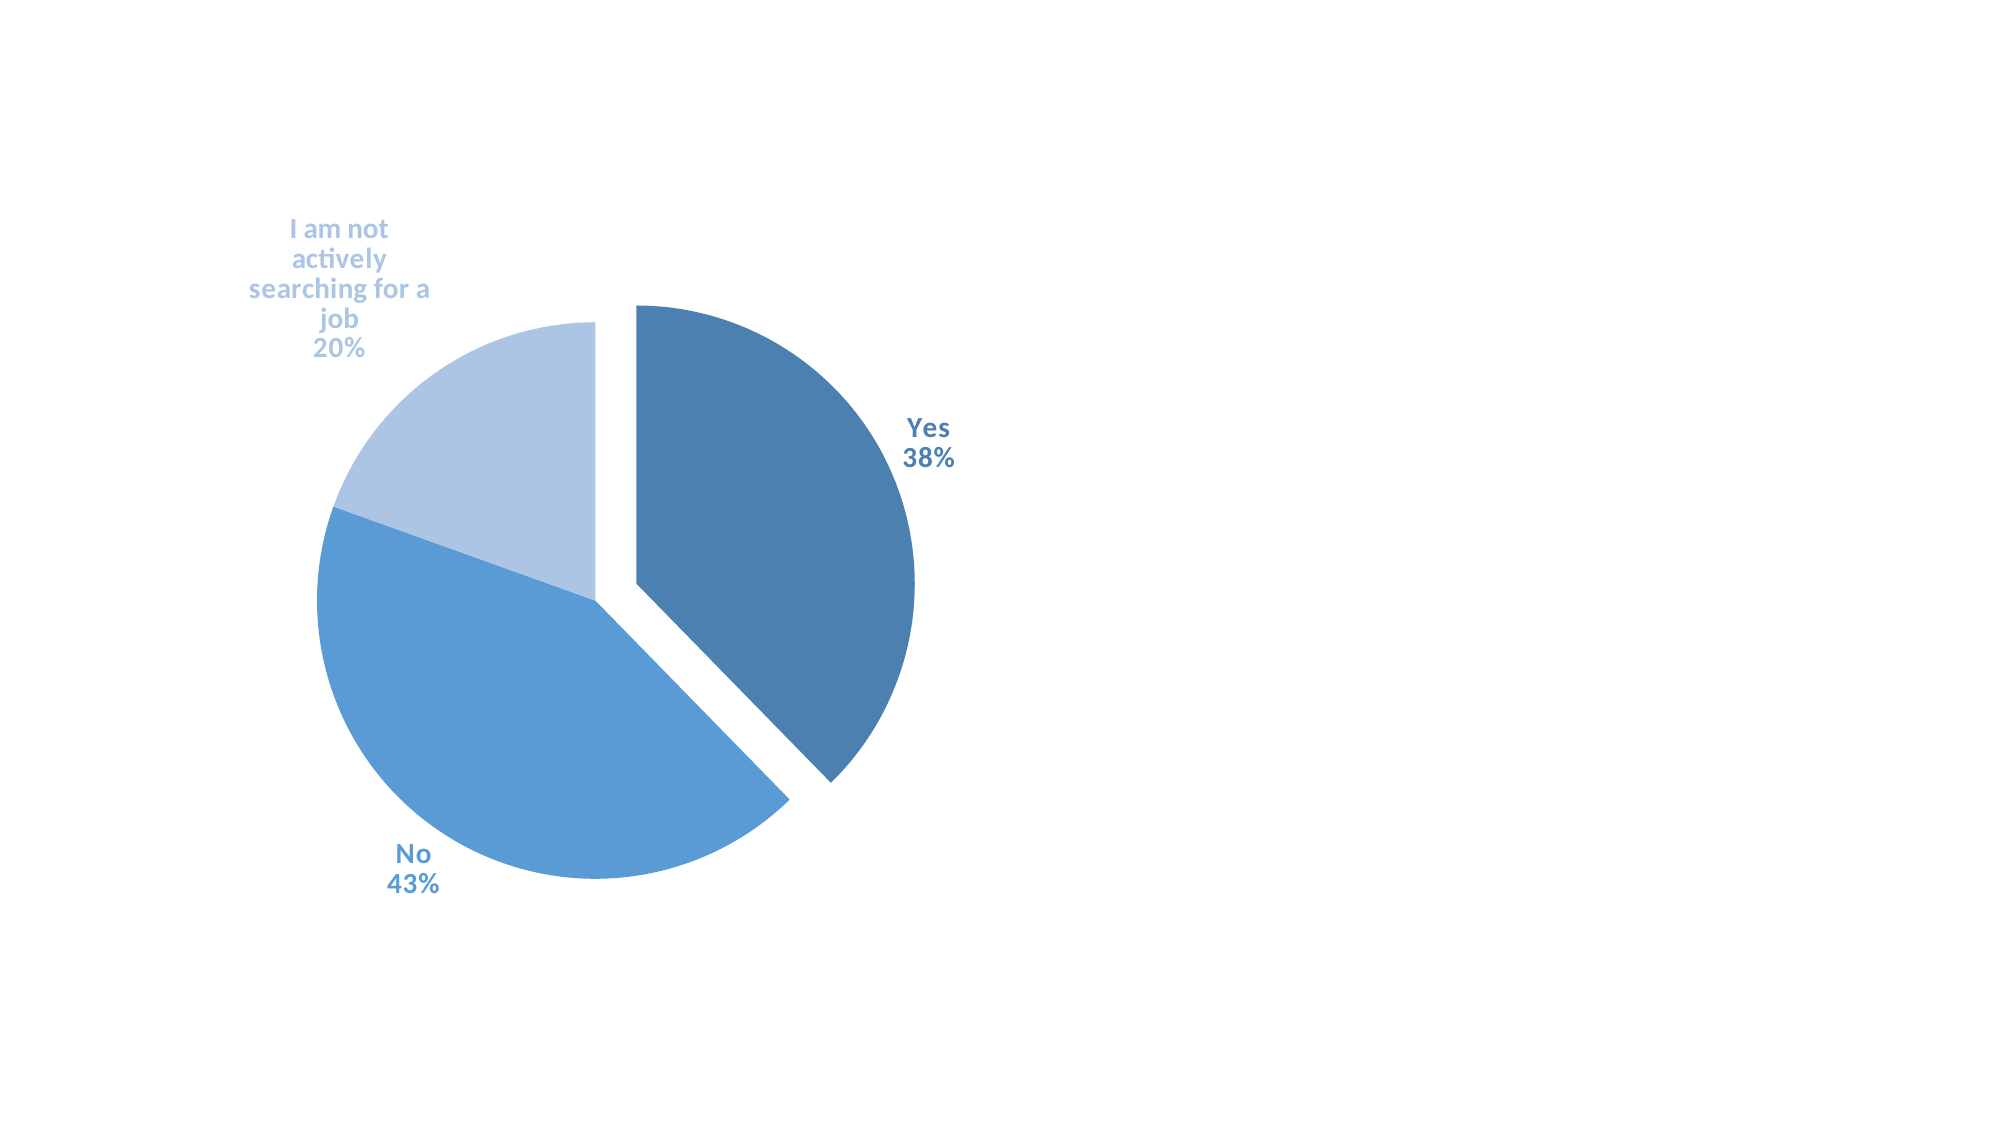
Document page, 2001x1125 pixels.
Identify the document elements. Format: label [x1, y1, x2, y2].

chart [13, 214, 1863, 1014]
